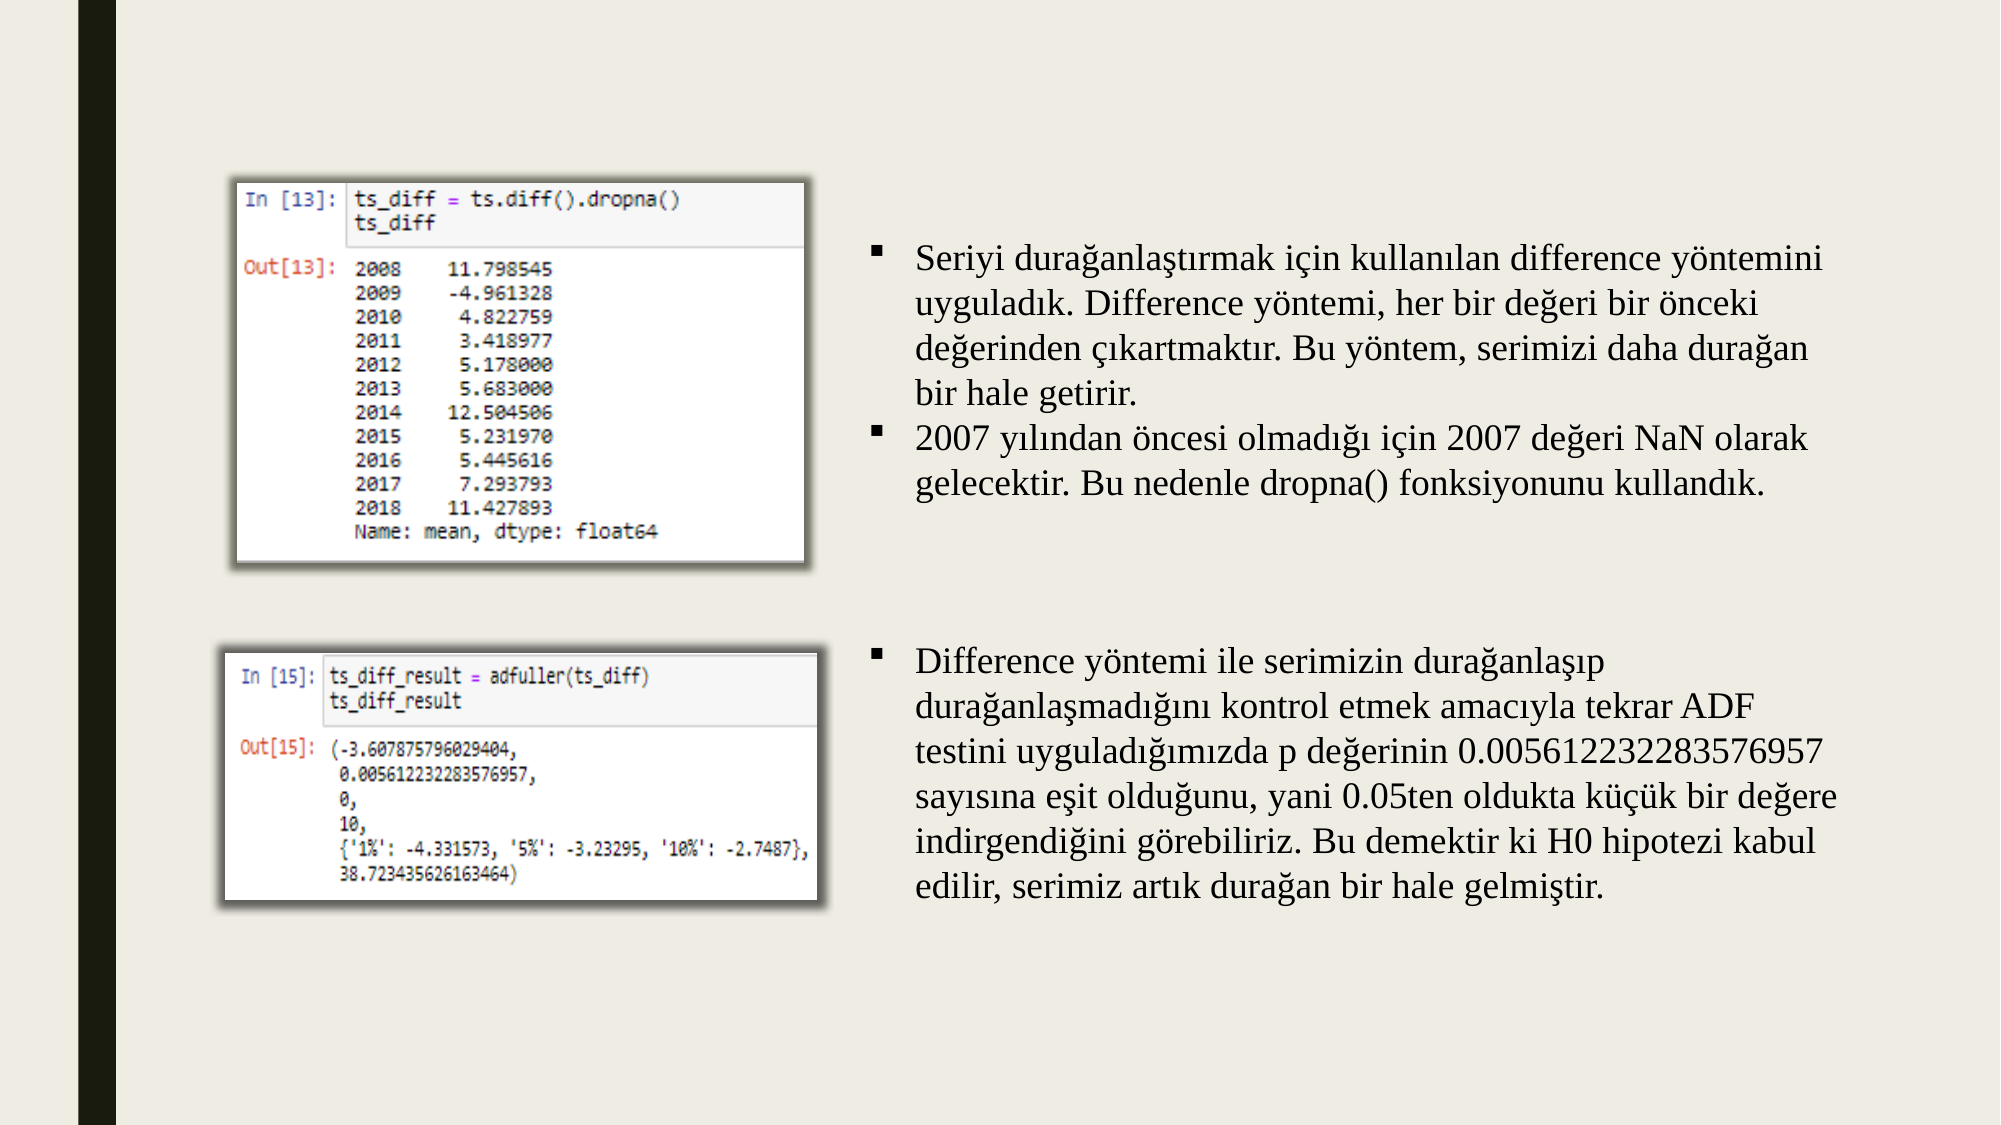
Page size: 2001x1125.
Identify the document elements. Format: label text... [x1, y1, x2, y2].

text_box Difference yöntemi ile serimizin durağanlaşıp durağanlaşmadığını kontrol etmek amacıyla tekrar ADF testini uyguladığımızda p değerinin 0.005612232283576957 sayısına eşit olduğunu, yani 0.05ten oldukta küçük bir değere indirgendiğini görebiliriz. Bu demektir ki H0 hipotezi kabul edilir, serimiz artık durağan bir hale gelmiştir. [853, 628, 1854, 966]
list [237, 183, 804, 563]
picture [224, 653, 817, 900]
text_box Seriyi durağanlaştırmak için kullanılan difference yöntemini uyguladık. Difference yöntemi, her bir değeri bir önceki değerinden çıkartmaktır. Bu yöntem, serimizi daha durağan bir hale getirir. 2007 yılından öncesi olmadığı için 2007 değeri NaN olarak gelecektir. Bu nedenle dropna() fonksiyonunu kullandık. [853, 225, 1854, 527]
